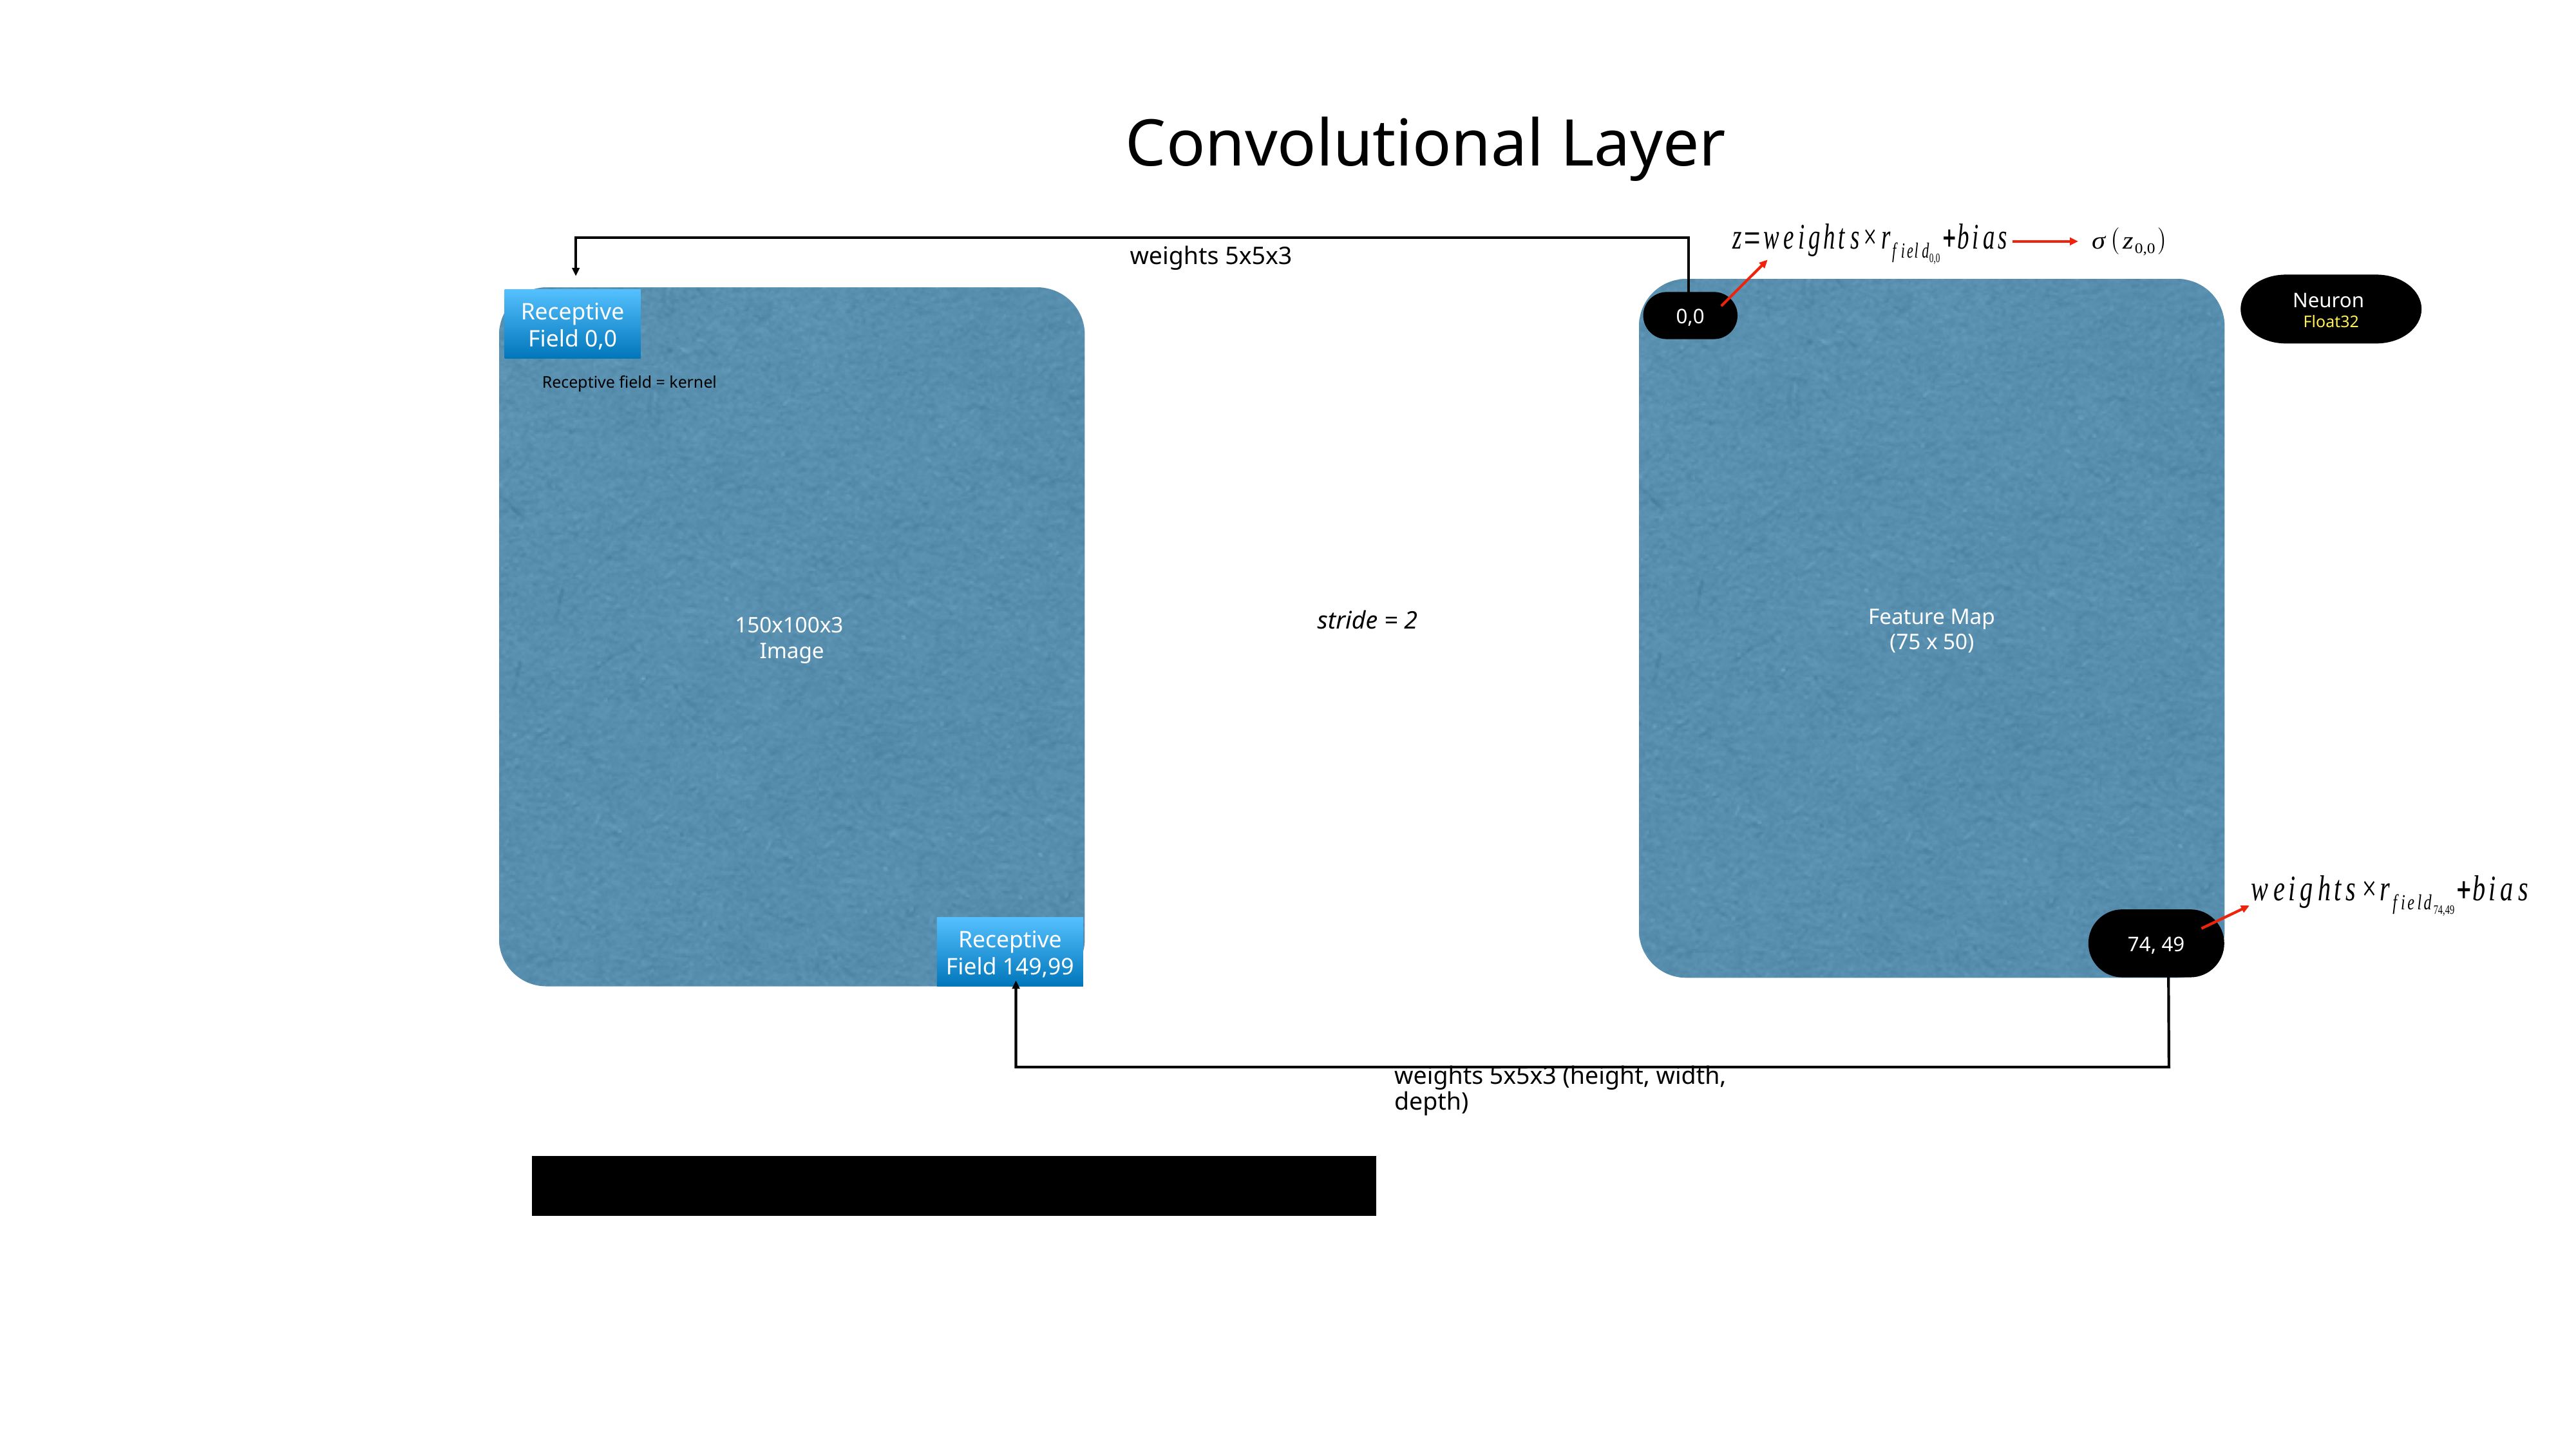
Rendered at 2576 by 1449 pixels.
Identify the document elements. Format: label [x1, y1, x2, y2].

text_box [1120, 104, 1732, 185]
text_box [498, 217, 2249, 1113]
text_box [1312, 603, 1423, 640]
text_box [2012, 237, 2078, 246]
text_box [2251, 869, 2528, 918]
text_box [532, 1155, 1377, 1216]
text_box [2240, 274, 2422, 344]
text_box [2092, 225, 2166, 258]
